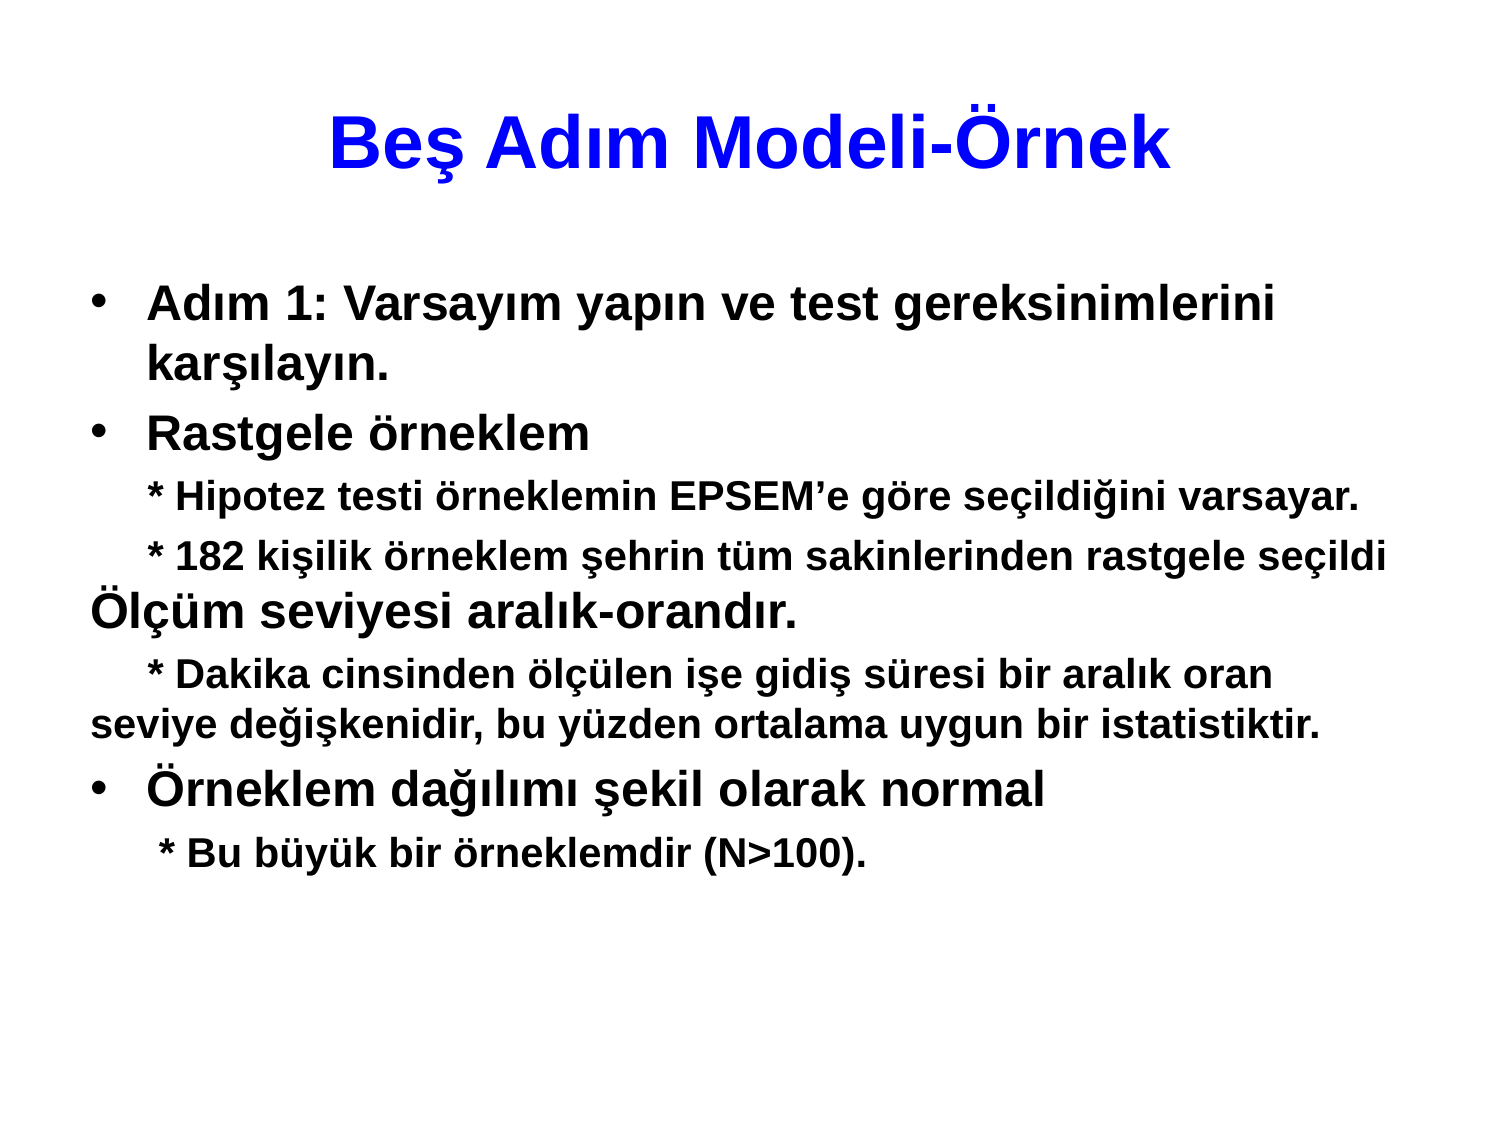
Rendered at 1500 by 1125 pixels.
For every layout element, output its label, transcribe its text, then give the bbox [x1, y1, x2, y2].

title Beş Adım Modeli-Örnek [75, 45, 1425, 233]
list Adım 1: Varsayım yapın ve test gereksinimlerini karşılayın. Rastgele örneklem * Hipotez testi örneklemin EPSEM’e göre seçildiğini varsayar. * 182 kişilik örneklem şehrin tüm sakinlerinden rastgele seçildi Ölçüm seviyesi aralık-orandır. * Dakika cinsinden ölçülen işe gidiş süresi bir aralık oran seviye değişkenidir, bu yüzden ortalama uygun bir istatistiktir. Örneklem dağılımı şekil olarak normal * Bu büyük bir örneklemdir (N>100). [75, 262, 1425, 1005]
